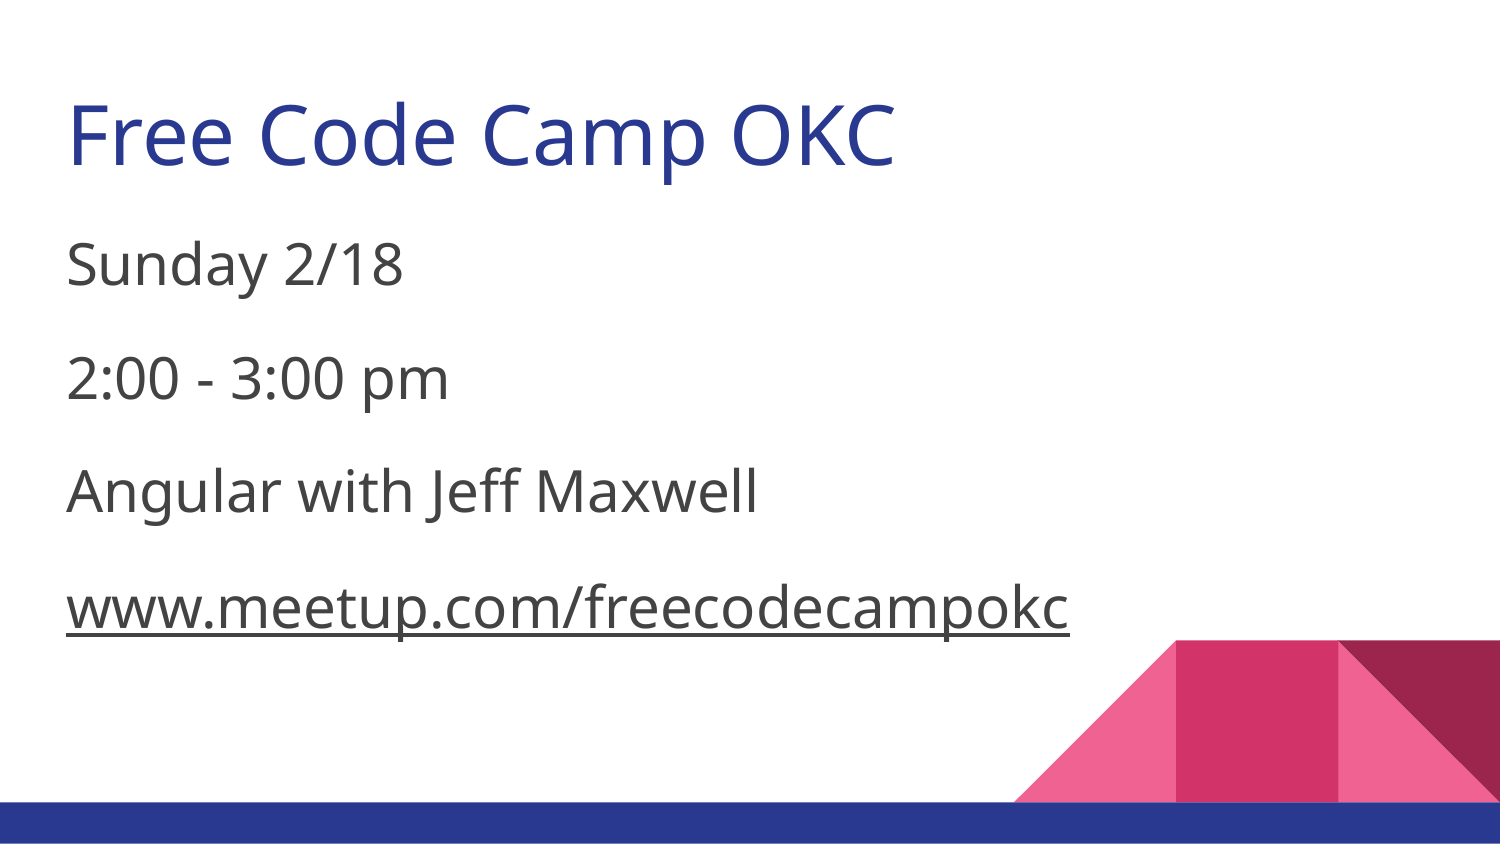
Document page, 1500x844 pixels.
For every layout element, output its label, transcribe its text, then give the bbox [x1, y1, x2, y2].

title Free Code Camp OKC [51, 67, 1449, 167]
list Sunday 2/18 2:00 - 3:00 pm Angular with Jeff Maxwell www.meetup.com/freecodecampokc [51, 201, 1449, 750]
